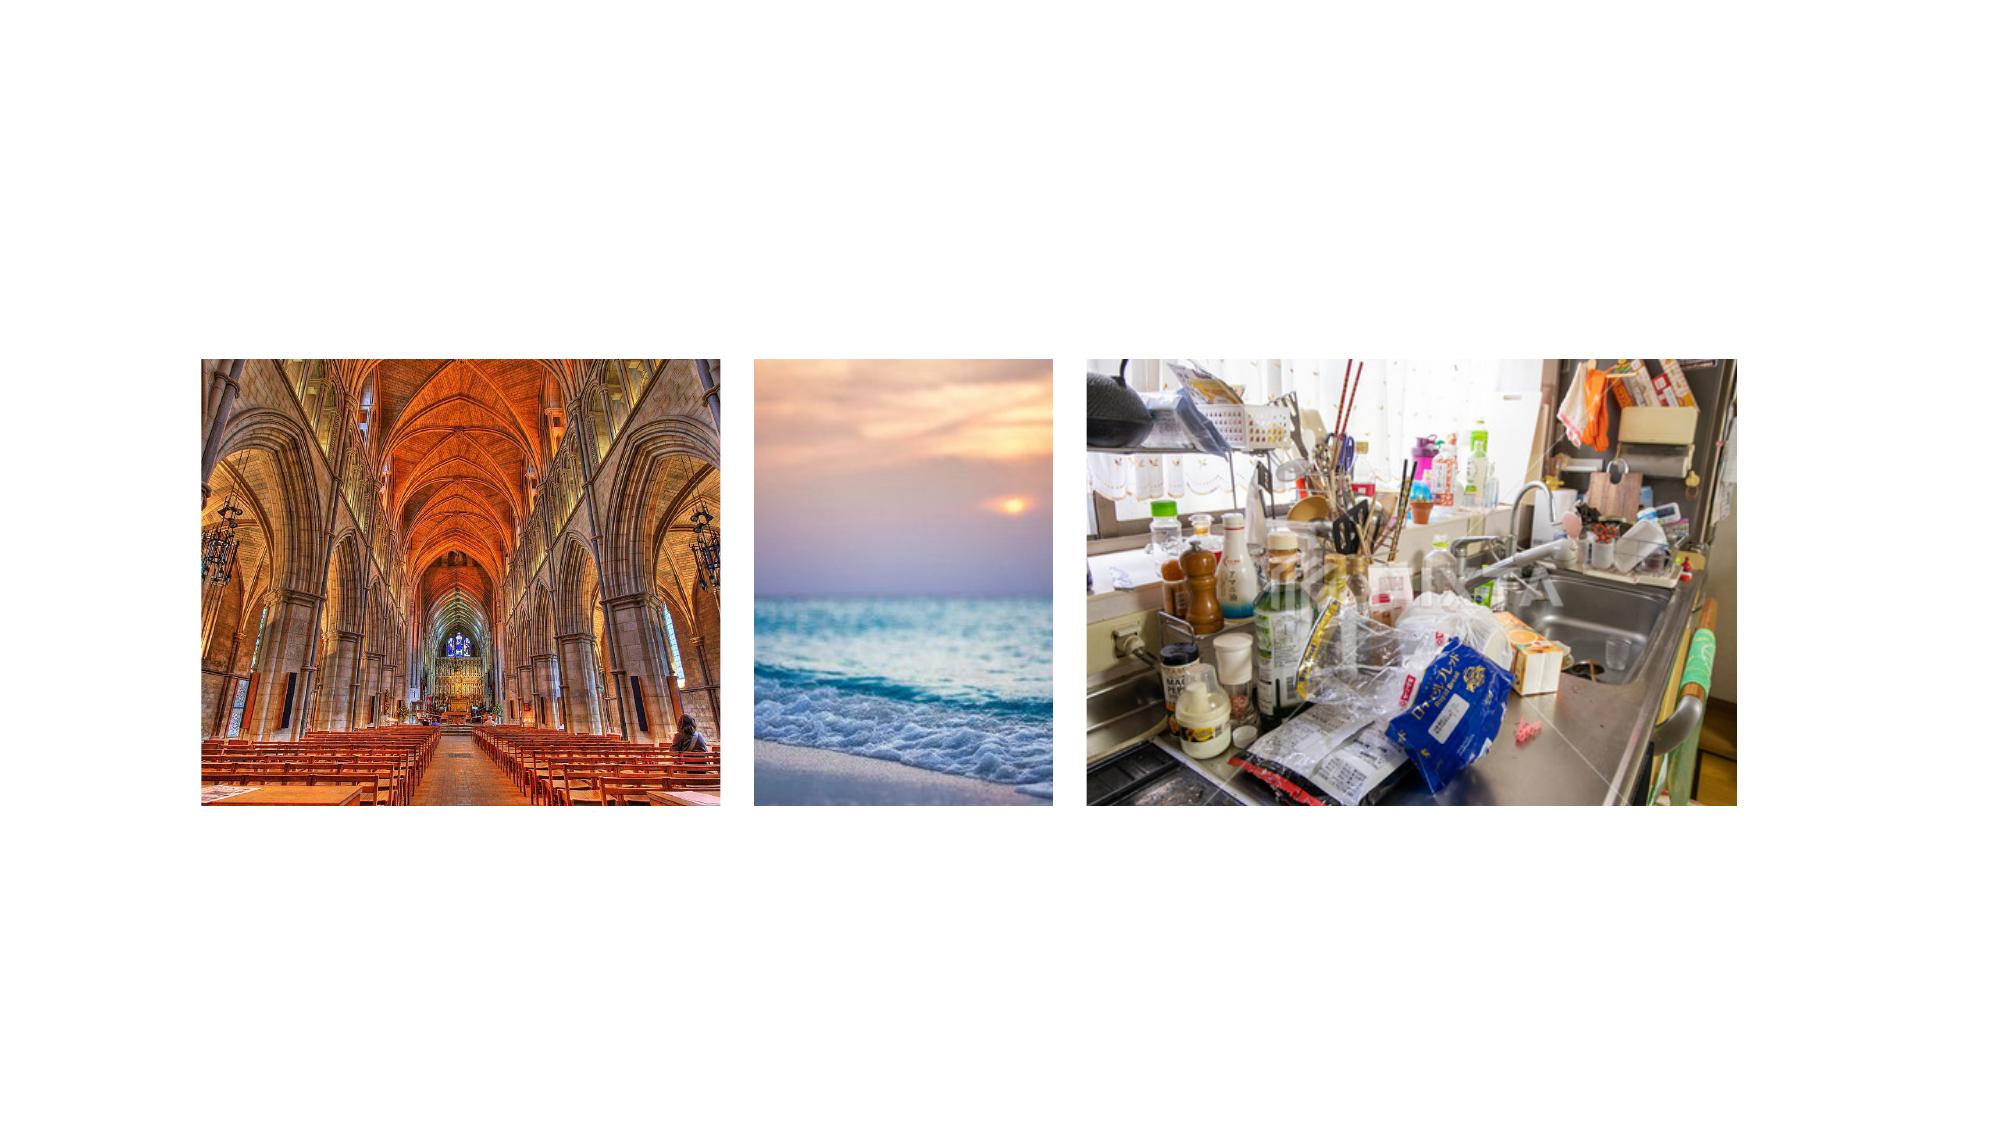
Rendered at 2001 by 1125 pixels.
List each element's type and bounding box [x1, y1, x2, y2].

list [1086, 359, 1737, 806]
picture [754, 359, 1053, 806]
picture [201, 359, 721, 806]
